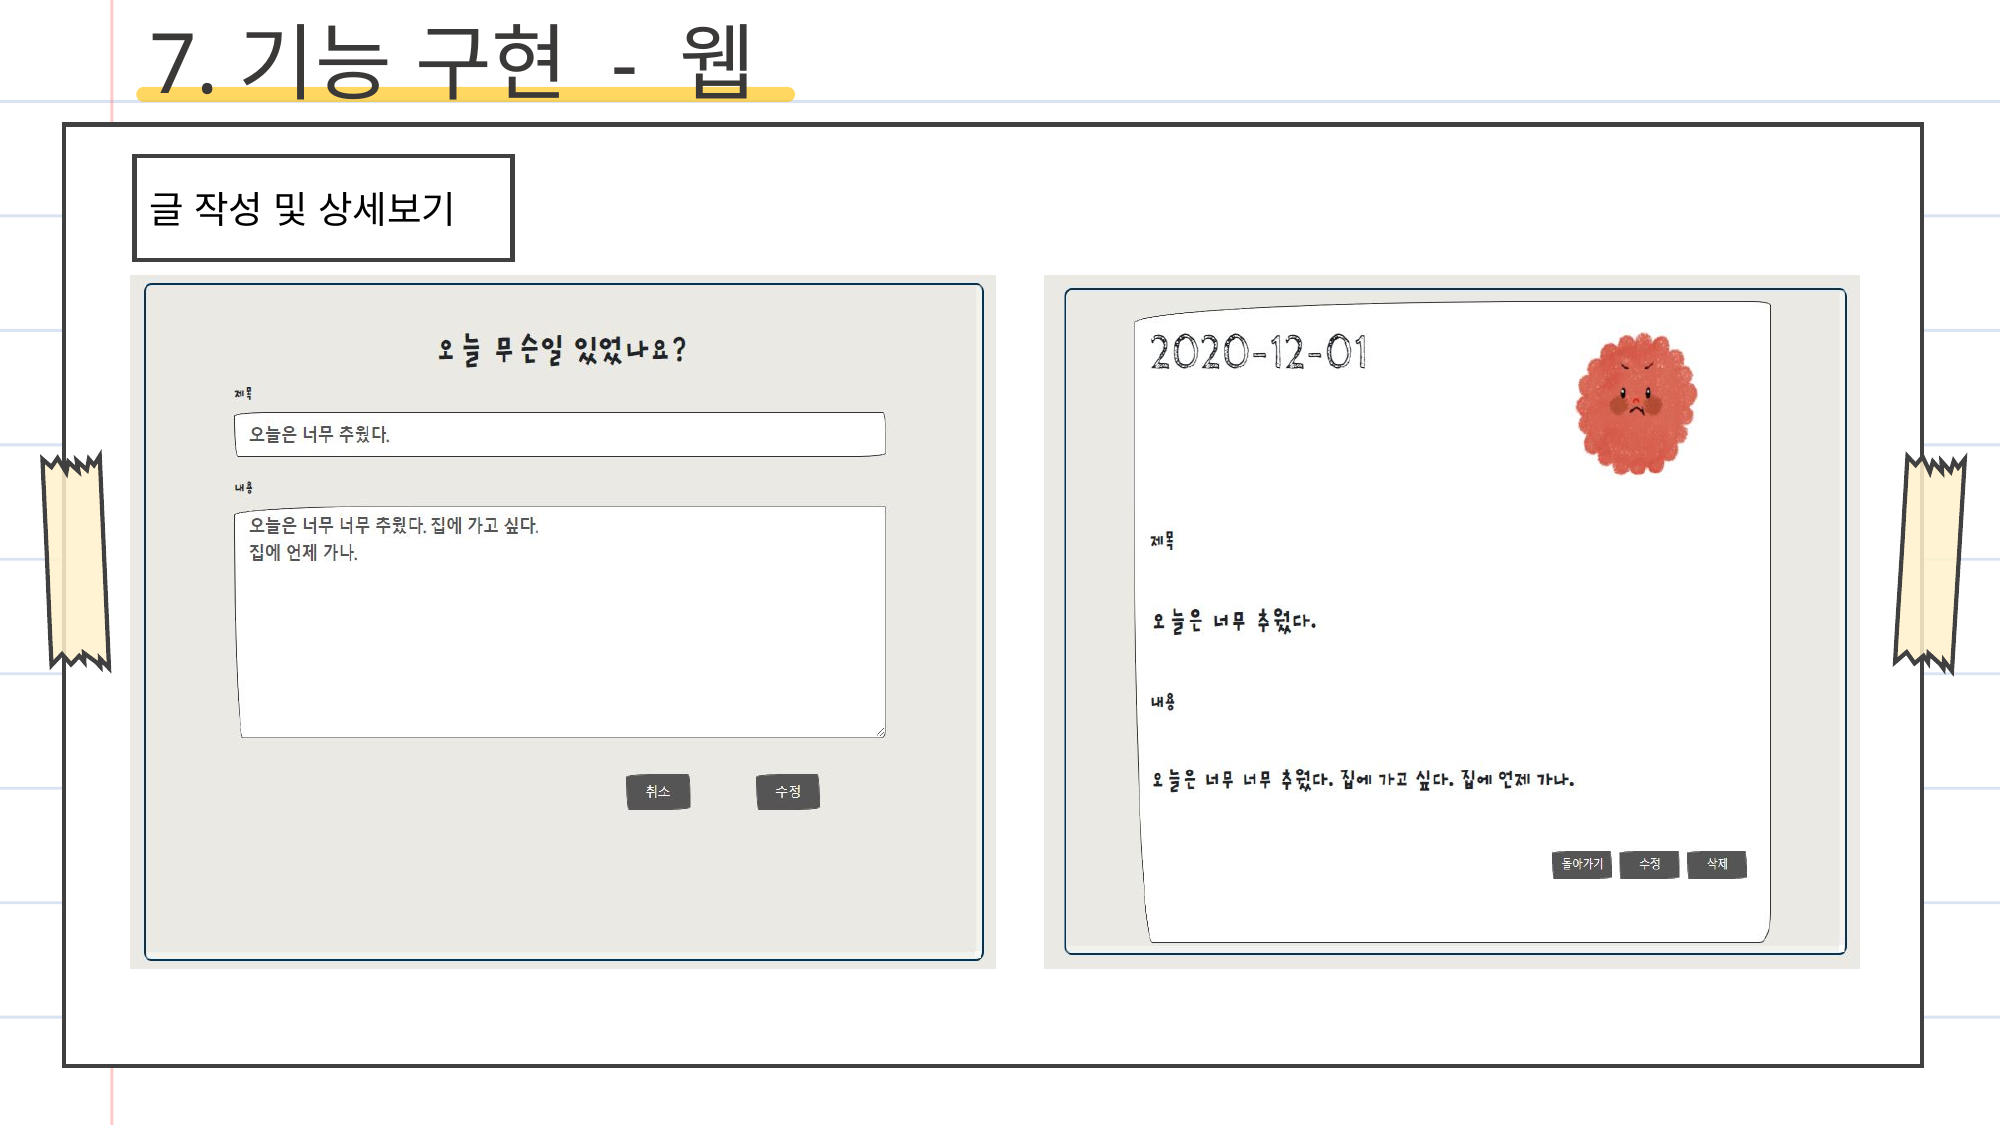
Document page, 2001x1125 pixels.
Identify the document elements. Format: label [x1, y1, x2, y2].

picture [130, 275, 996, 969]
text_box [0, 0, 2000, 1125]
picture [1044, 275, 1860, 969]
